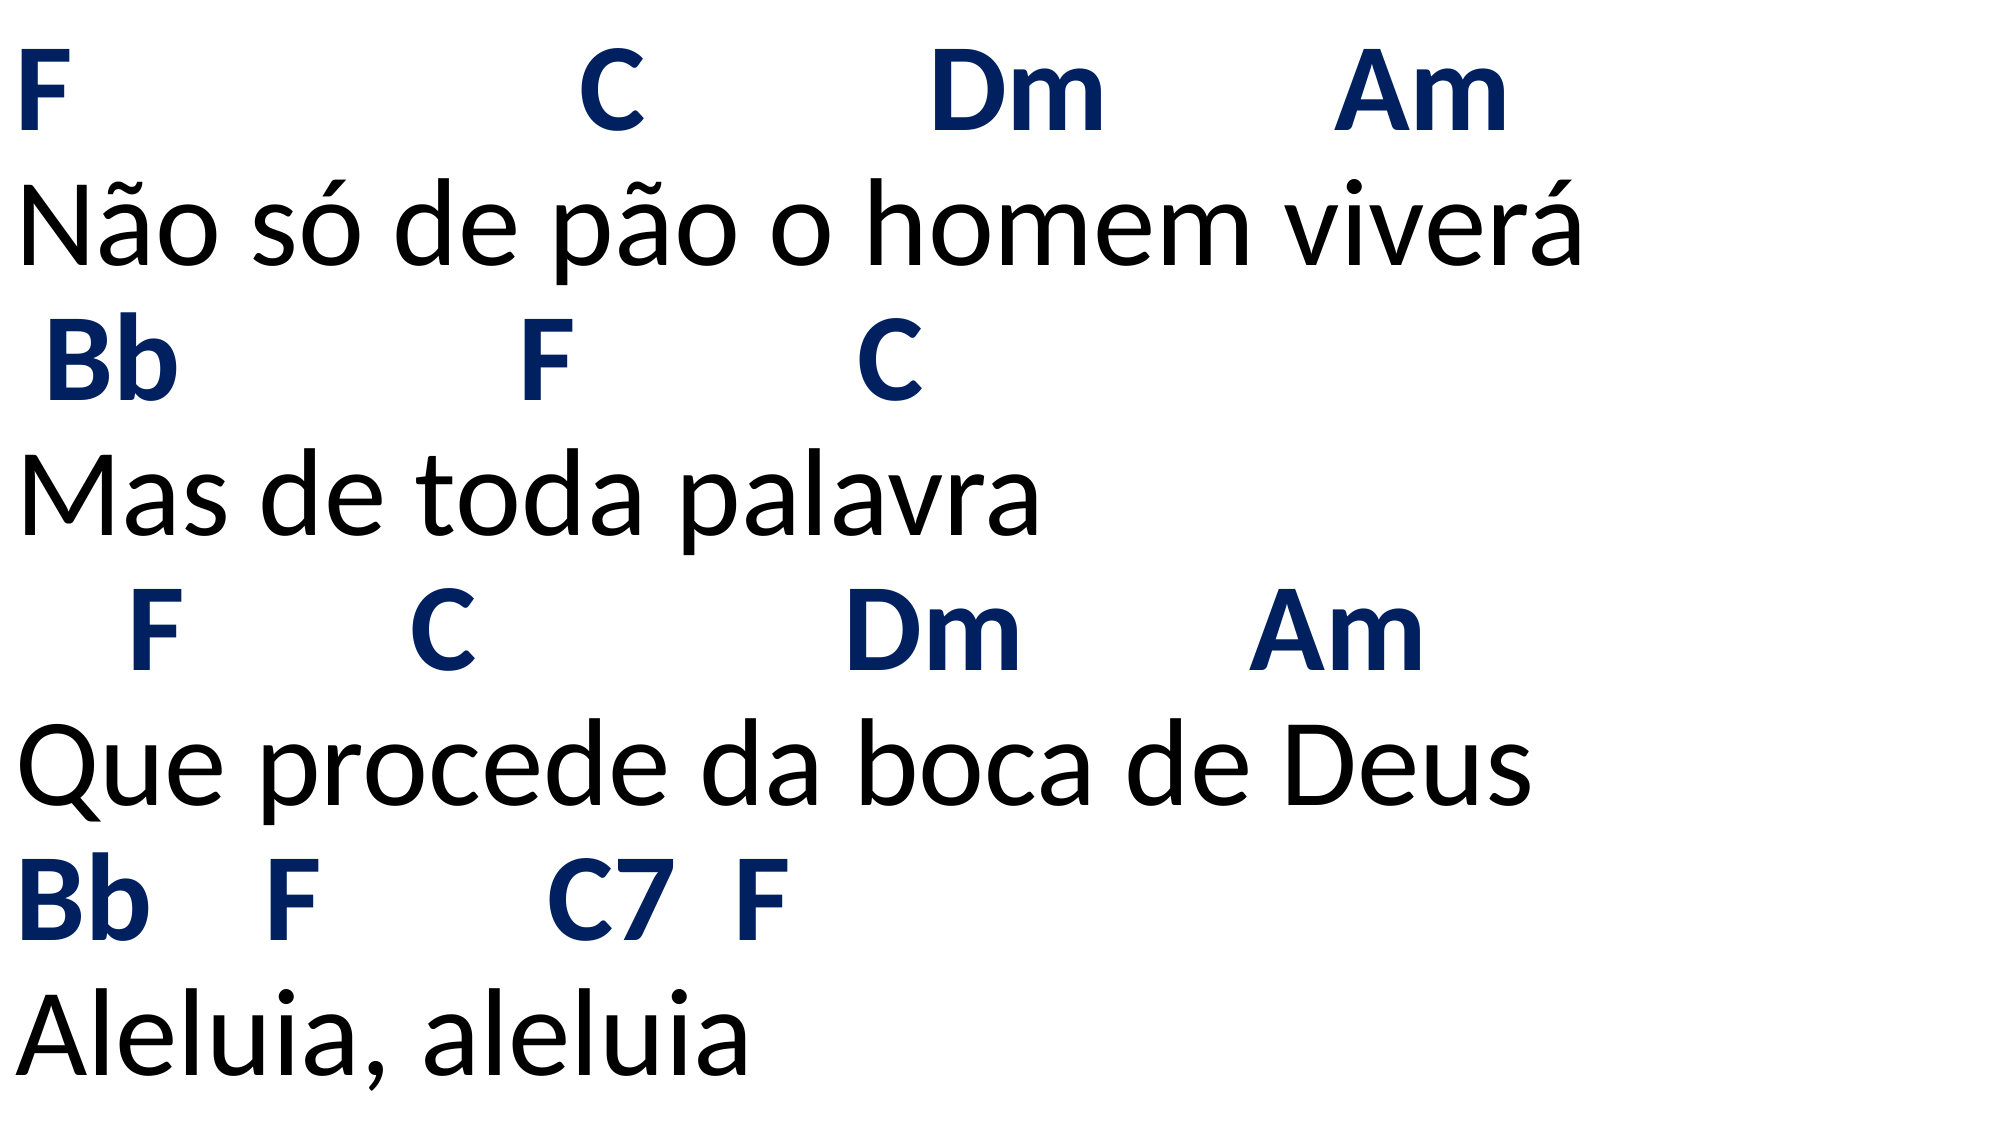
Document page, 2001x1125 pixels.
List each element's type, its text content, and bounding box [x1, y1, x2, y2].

title F C Dm Am Não só de pão o homem viverá Bb F C Mas de toda palavra F C Dm Am Que procede da boca de Deus Bb F C7 F Aleluia, aleluia [0, 0, 2000, 1125]
